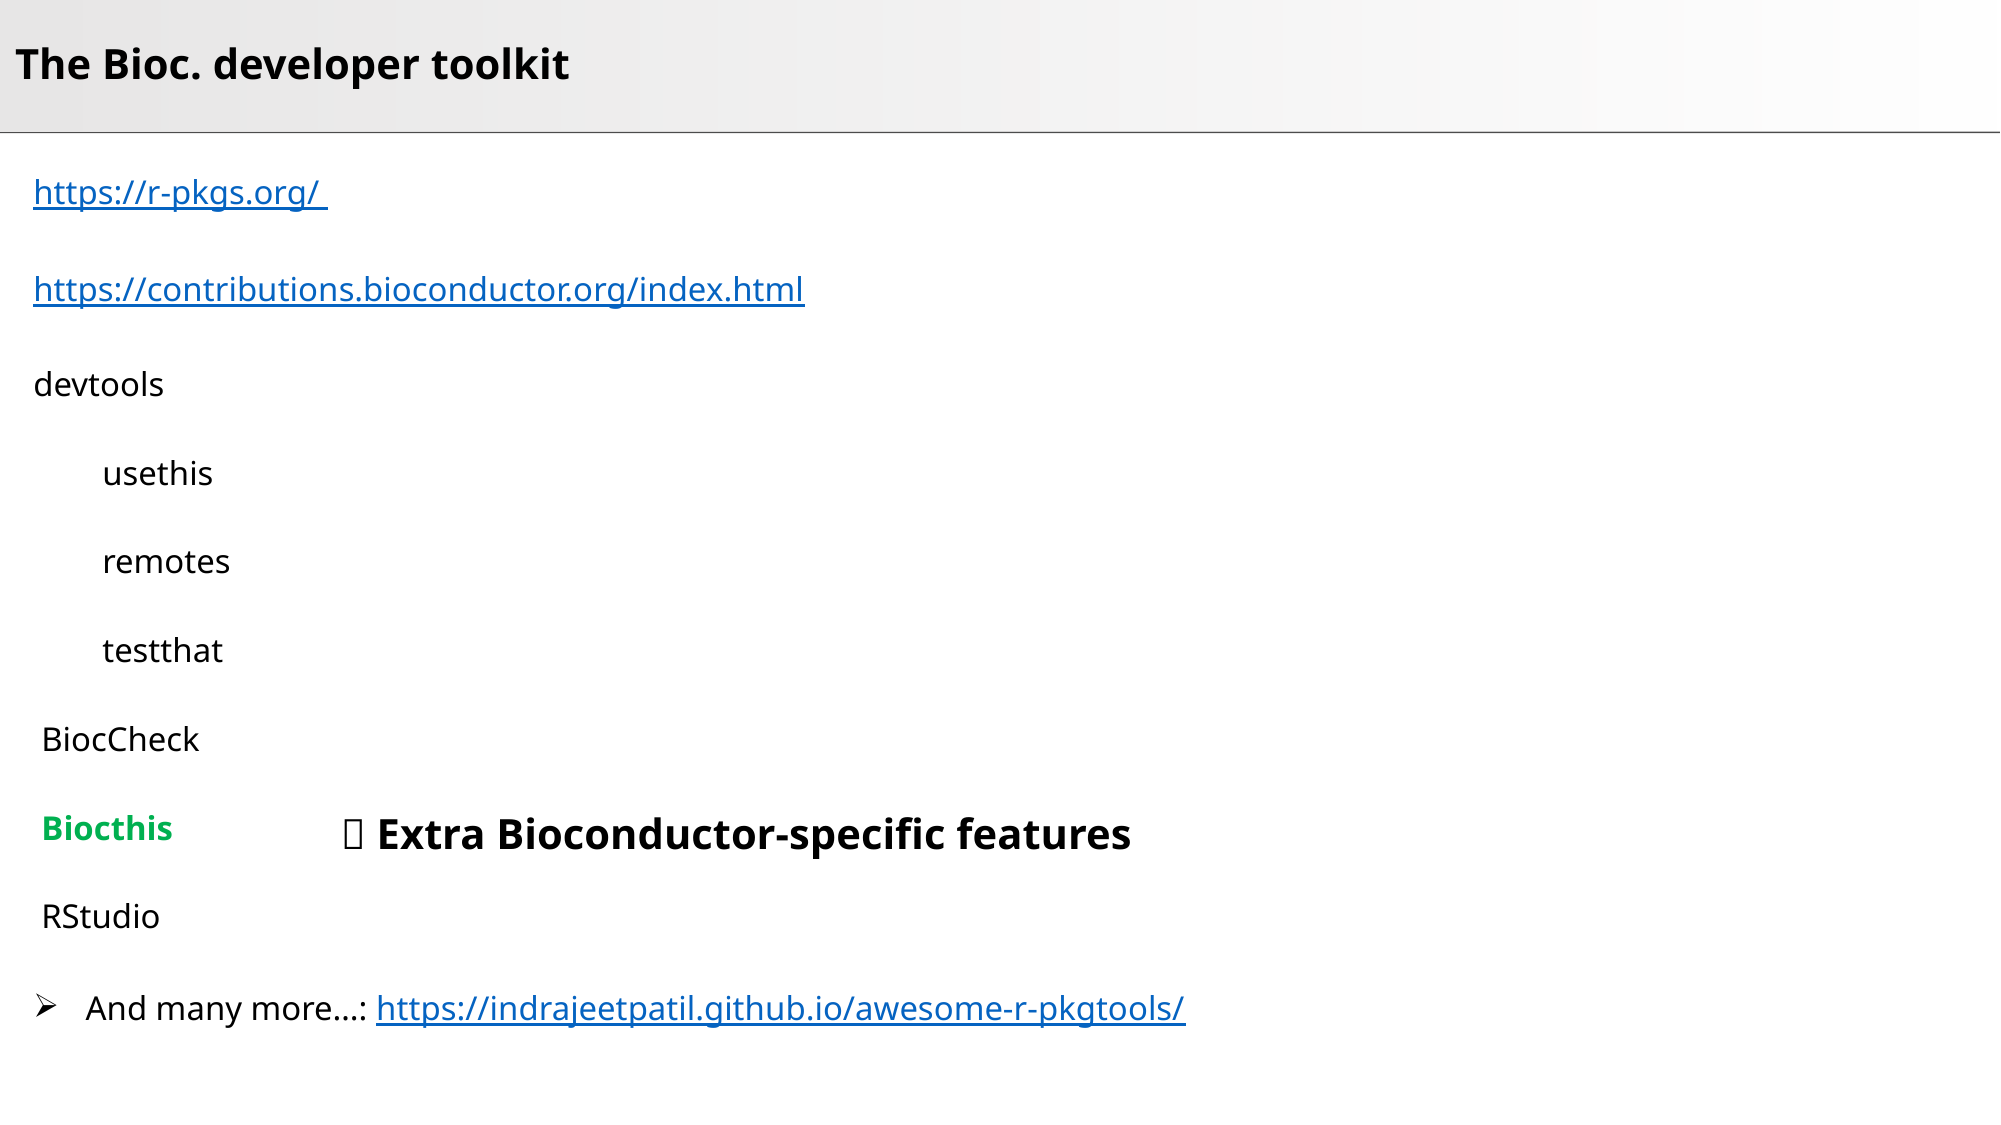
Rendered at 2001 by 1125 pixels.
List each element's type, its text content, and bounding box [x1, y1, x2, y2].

text_box  Extra Bioconductor-specific features [326, 800, 1459, 866]
title The Bioc. developer toolkit [0, 0, 2000, 132]
list https://r-pkgs.org/ https://contributions.bioconductor.org/index.html devtools usethis remotes testthat BiocCheck Biocthis RStudio And many more…: https://indrajeetpatil.github.io/awesome-r-pkgtools/ [18, 141, 1975, 1047]
